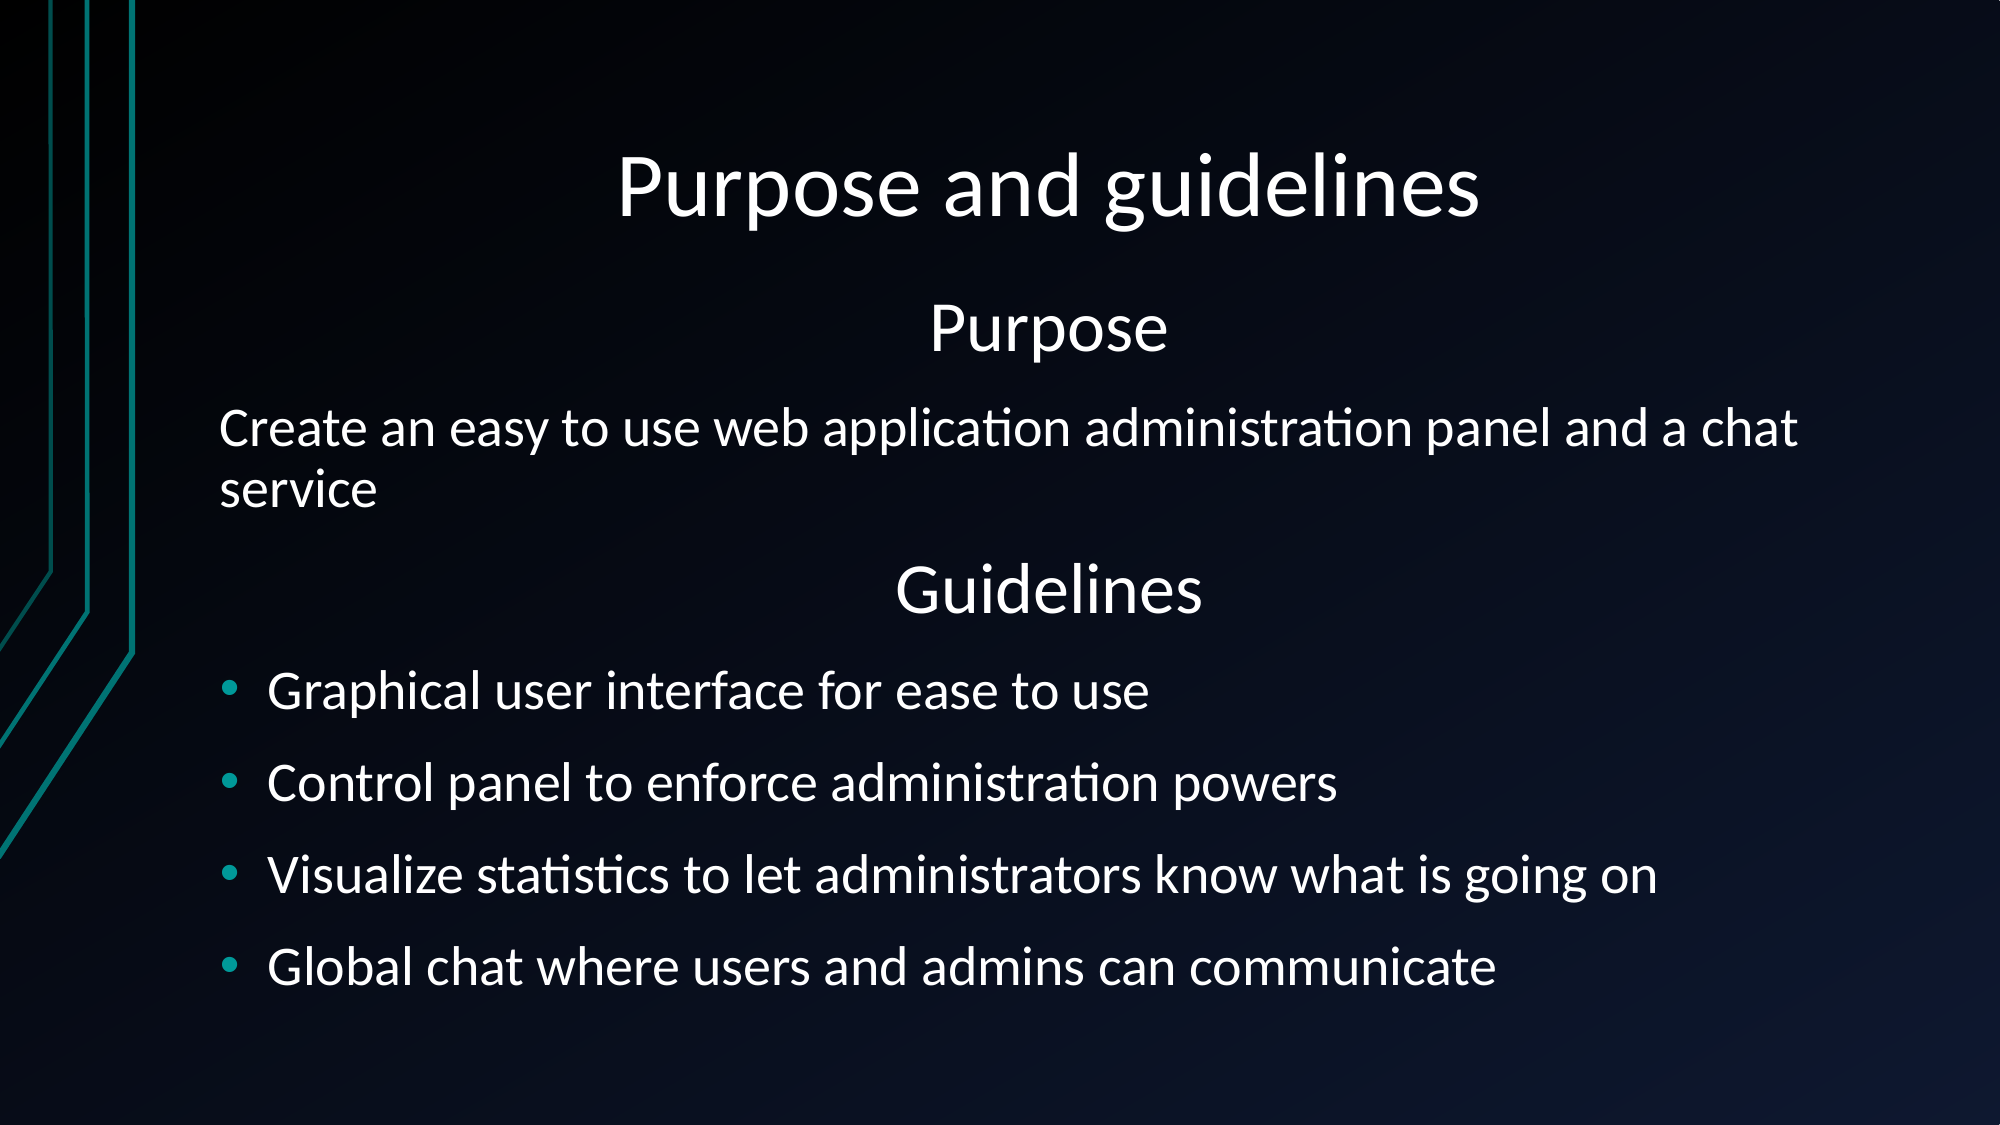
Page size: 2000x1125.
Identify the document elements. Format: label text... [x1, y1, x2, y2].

list Purpose Create an easy to use web application administration panel and a chat service Guidelines Graphical user interface for ease to use Control panel to enforce administration powers Visualize statistics to let administrators know what is going on Global chat where users and admins can communicate [199, 279, 1900, 1012]
title Purpose and guidelines [199, 45, 1900, 246]
